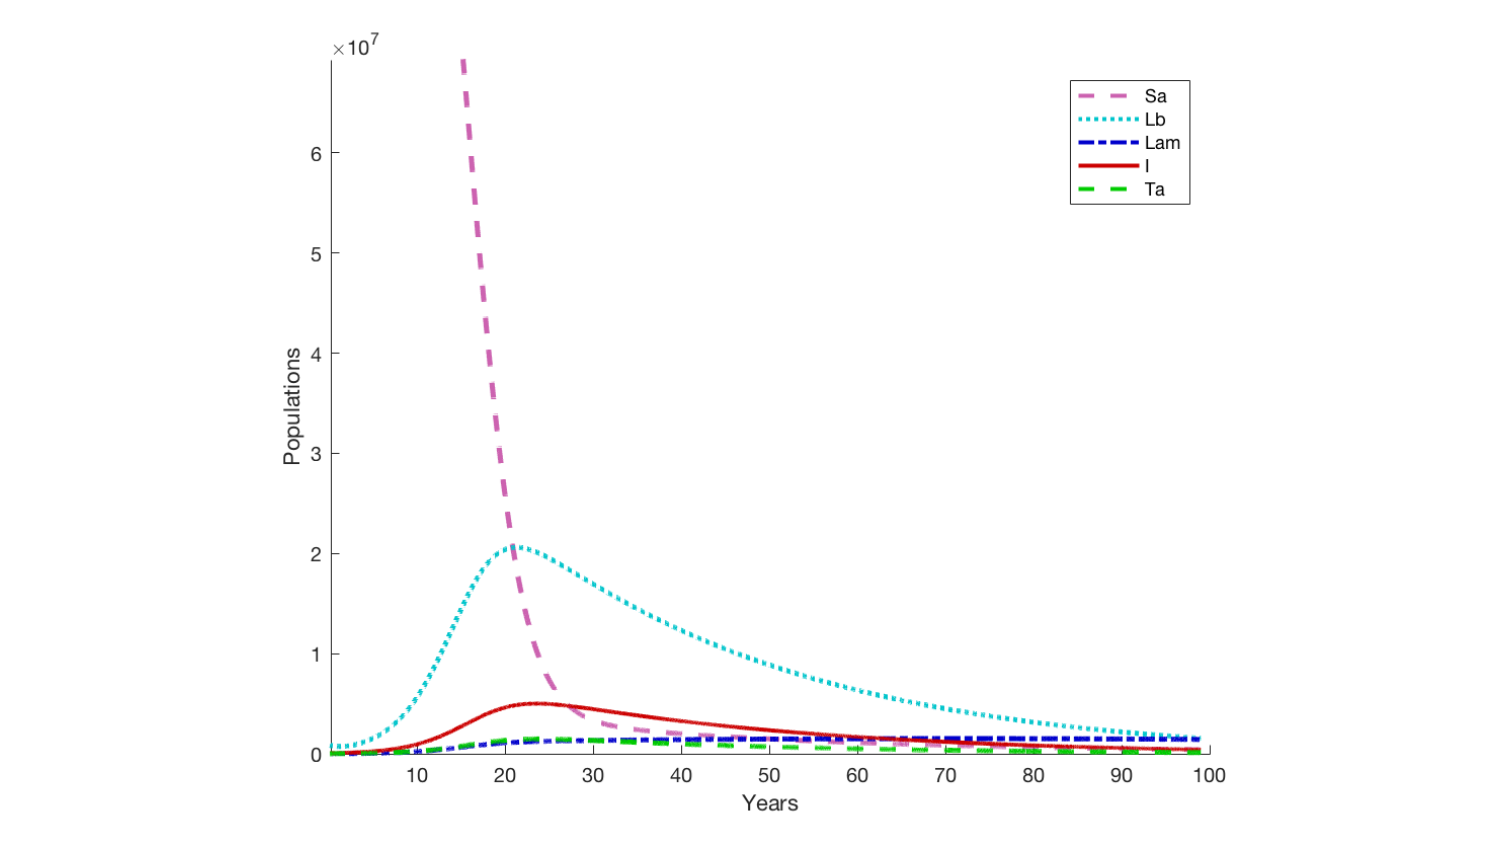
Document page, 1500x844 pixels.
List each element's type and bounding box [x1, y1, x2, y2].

picture [182, 0, 1317, 844]
